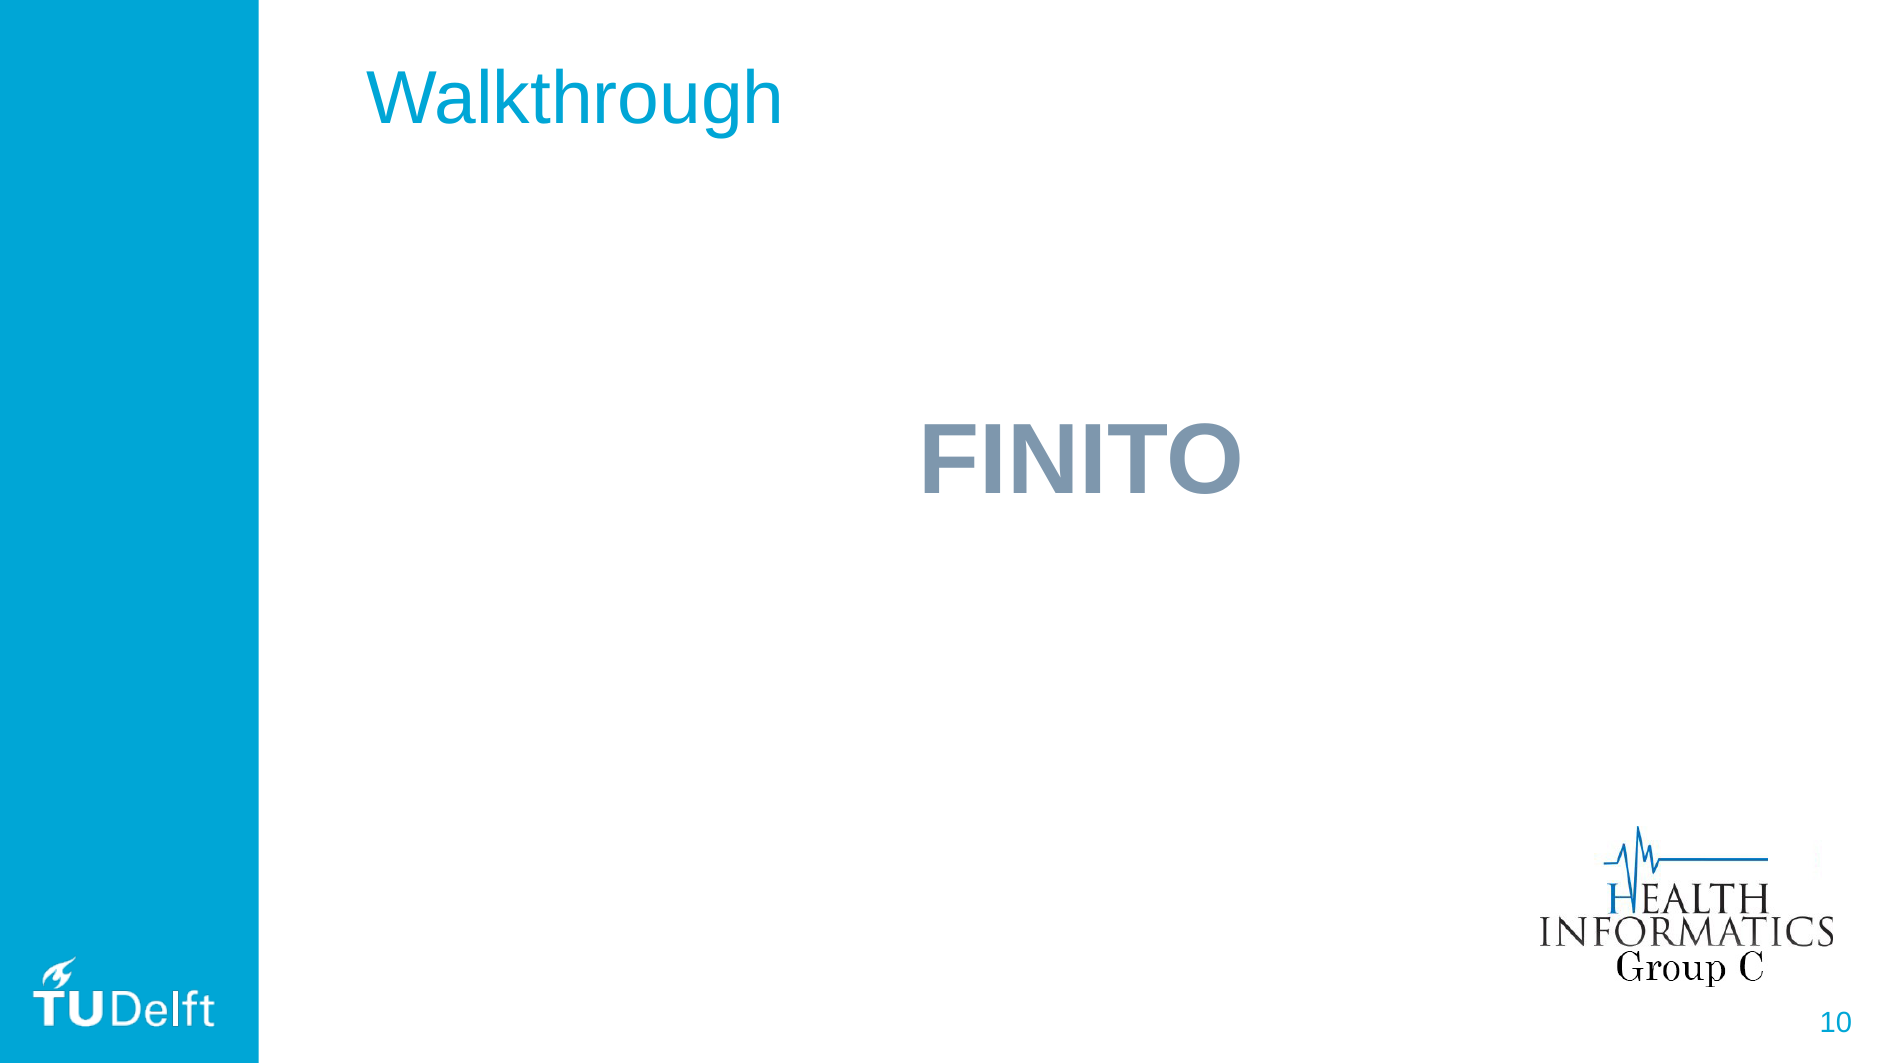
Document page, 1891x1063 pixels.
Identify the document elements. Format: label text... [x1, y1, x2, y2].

text_box Finito [904, 386, 1278, 521]
text_box Walkthrough [351, 41, 1829, 179]
picture [1540, 826, 1833, 1007]
